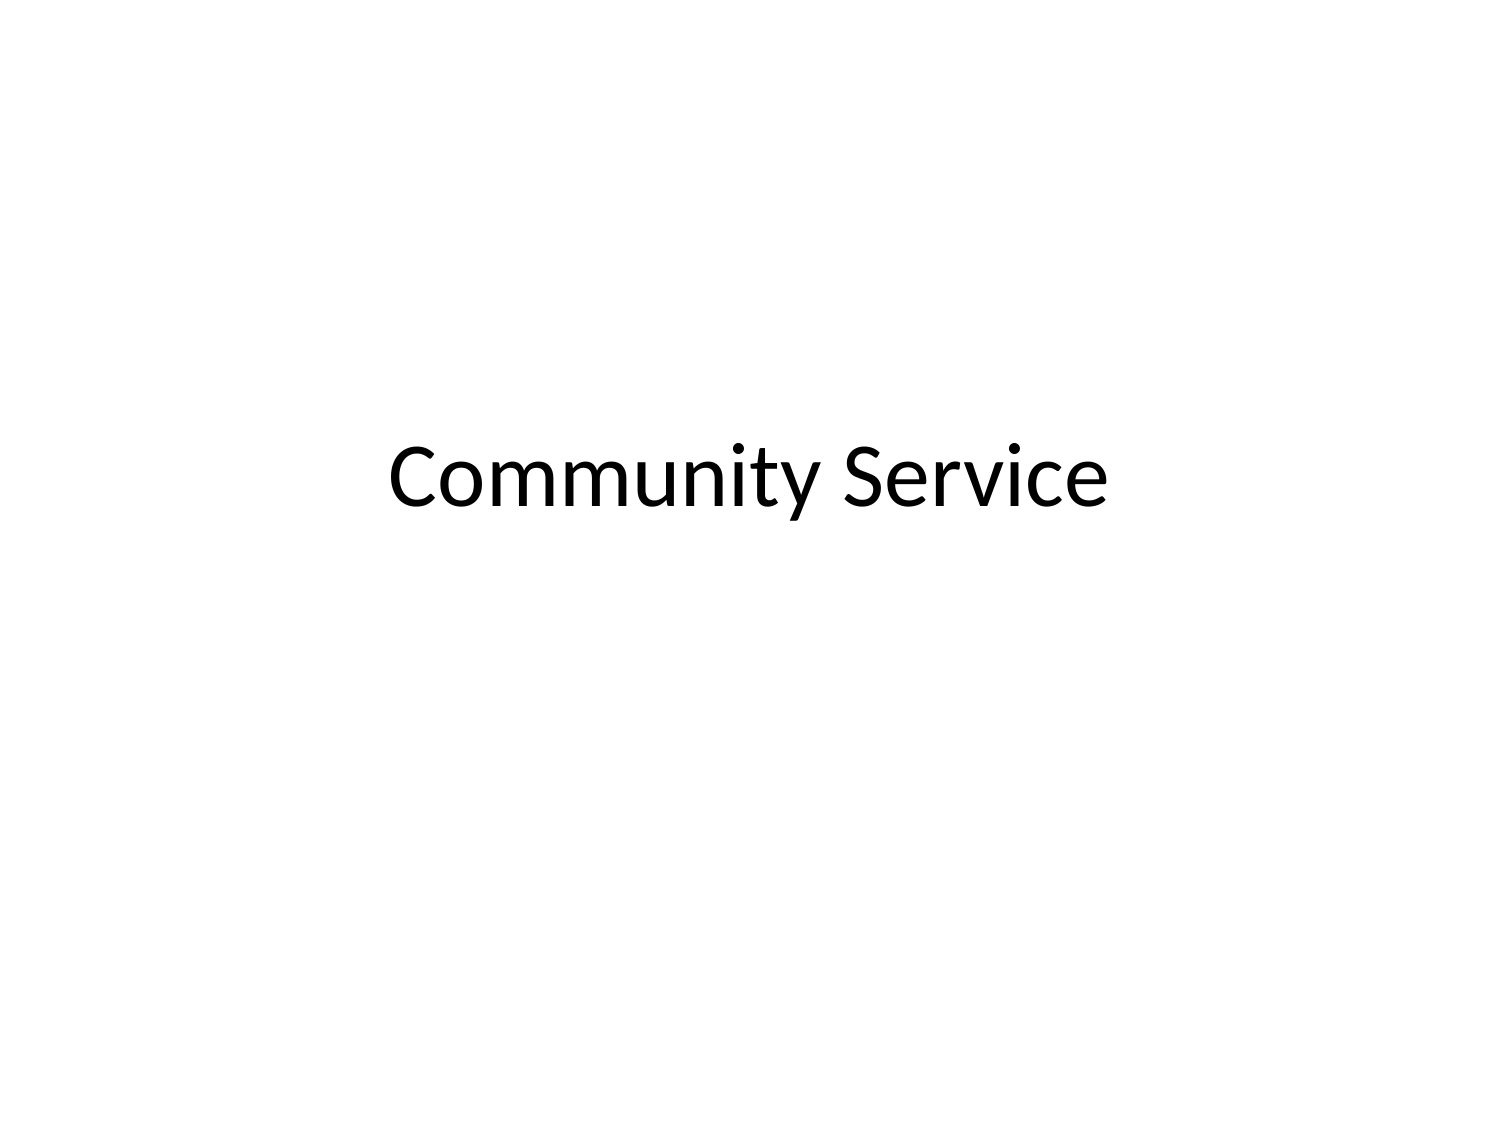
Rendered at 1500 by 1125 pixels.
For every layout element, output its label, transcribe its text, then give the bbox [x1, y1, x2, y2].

title Community Service [112, 349, 1388, 591]
